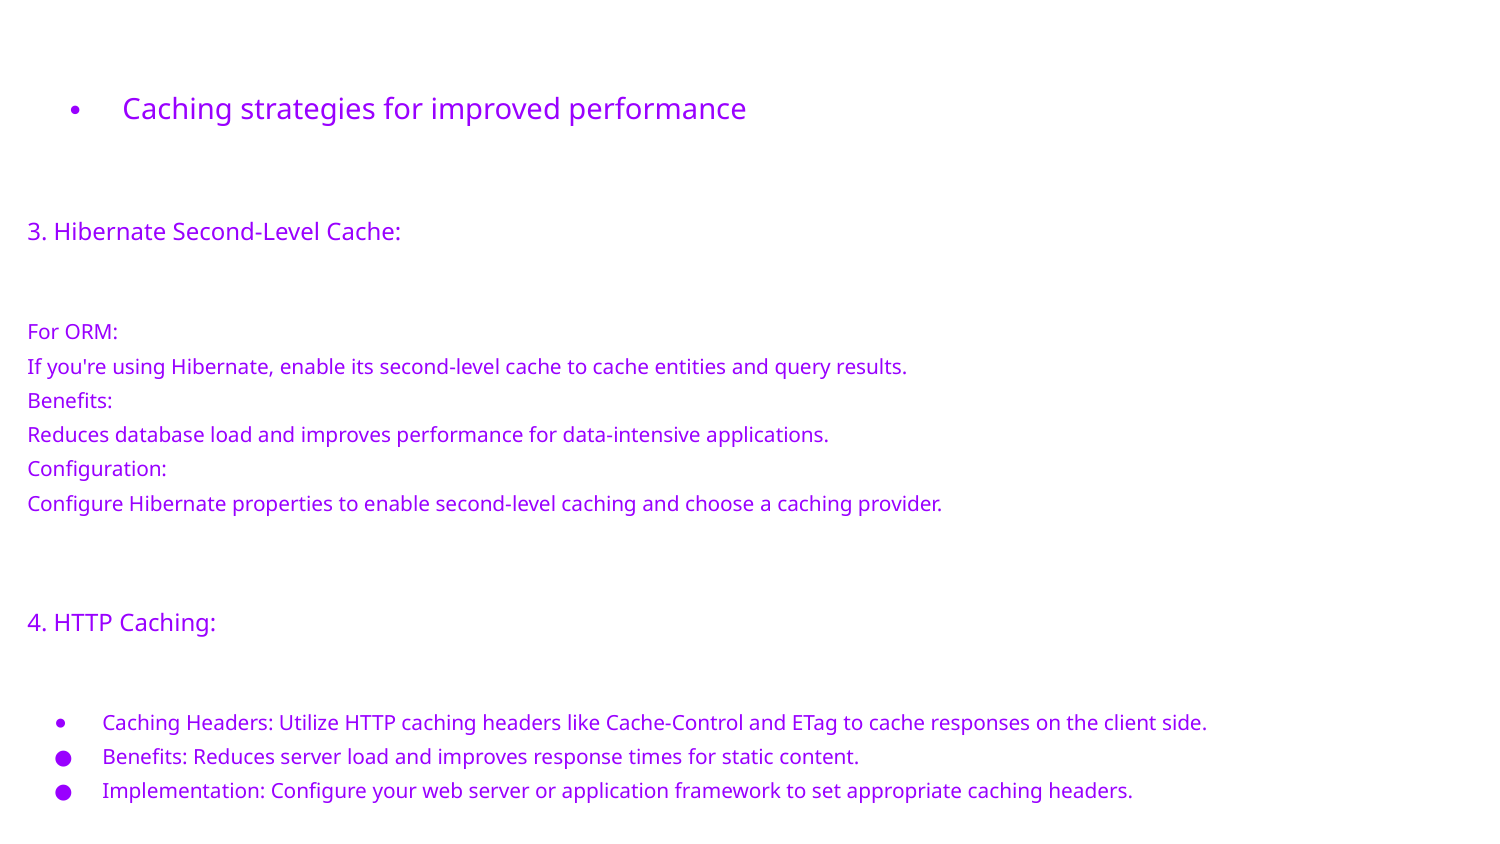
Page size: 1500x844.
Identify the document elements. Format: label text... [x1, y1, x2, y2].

list 3. Hibernate Second-Level Cache: For ORM: If you're using Hibernate, enable its second-level cache to cache entities and query results. Benefits: Reduces database load and improves performance for data-intensive applications. Configuration: Configure Hibernate properties to enable second-level caching and choose a caching provider. 4. HTTP Caching: Caching Headers: Utilize HTTP caching headers like Cache-Control and ETag to cache responses on the client side. Benefits: Reduces server load and improves response times for static content. Implementation: Configure your web server or application framework to set appropriate caching headers. [12, 189, 1481, 835]
title Caching strategies for improved performance [51, 72, 1449, 167]
